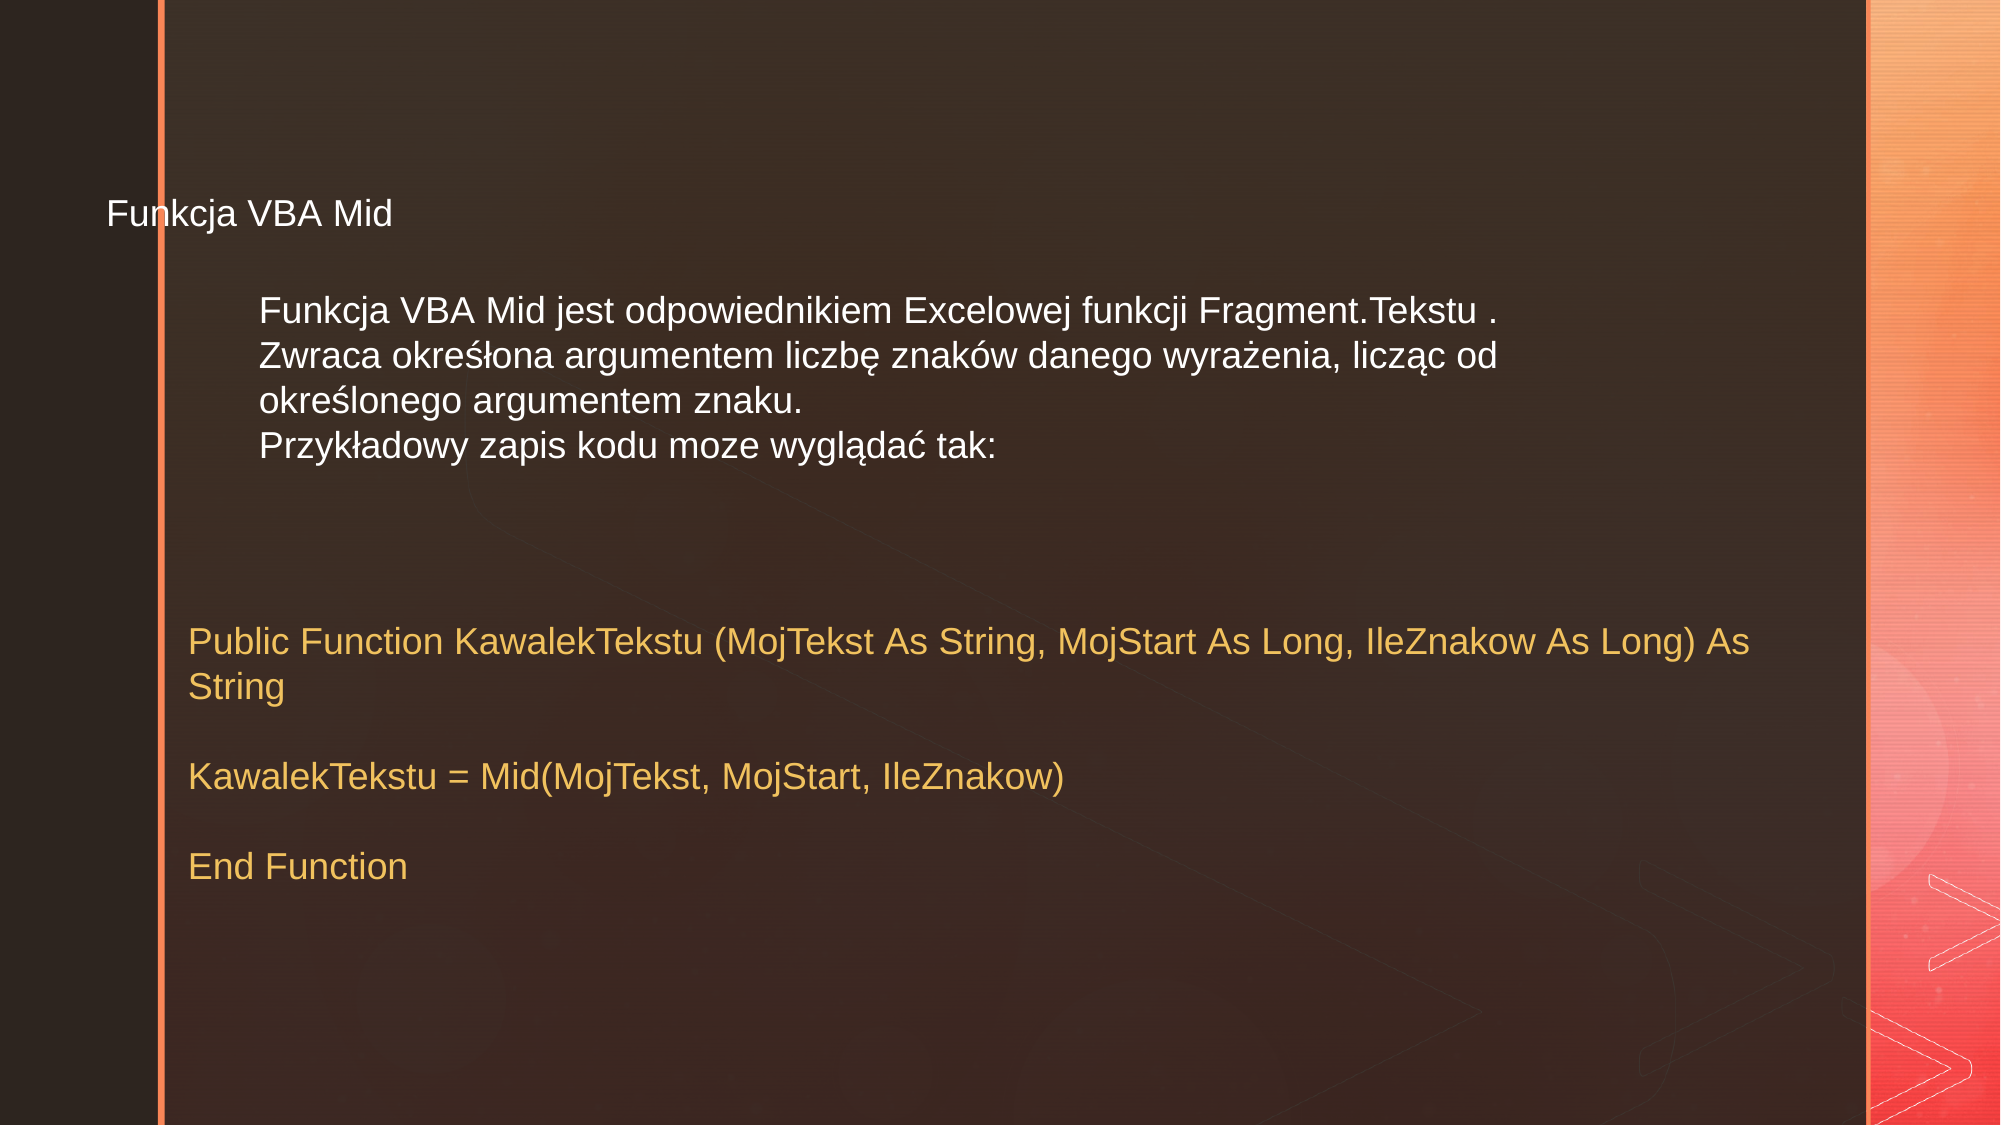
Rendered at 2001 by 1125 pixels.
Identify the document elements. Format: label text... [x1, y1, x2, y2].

picture [1871, 0, 2001, 1125]
text_box Public Function KawalekTekstu (MojTekst As String, MojStart As Long, IleZnakow As Long) As String KawalekTekstu = Mid(MojTekst, MojStart, IleZnakow) End Function [173, 609, 1792, 895]
text_box Funkcja VBA Mid jest odpowiednikiem Excelowej funkcji Fragment.Tekstu . Zwraca okreśłona argumentem liczbę znaków danego wyrażenia, licząc od określonego argumentem znaku. Przykładowy zapis kodu moze wyglądać tak: [244, 278, 1615, 474]
text_box Funkcja VBA Mid [91, 181, 419, 242]
